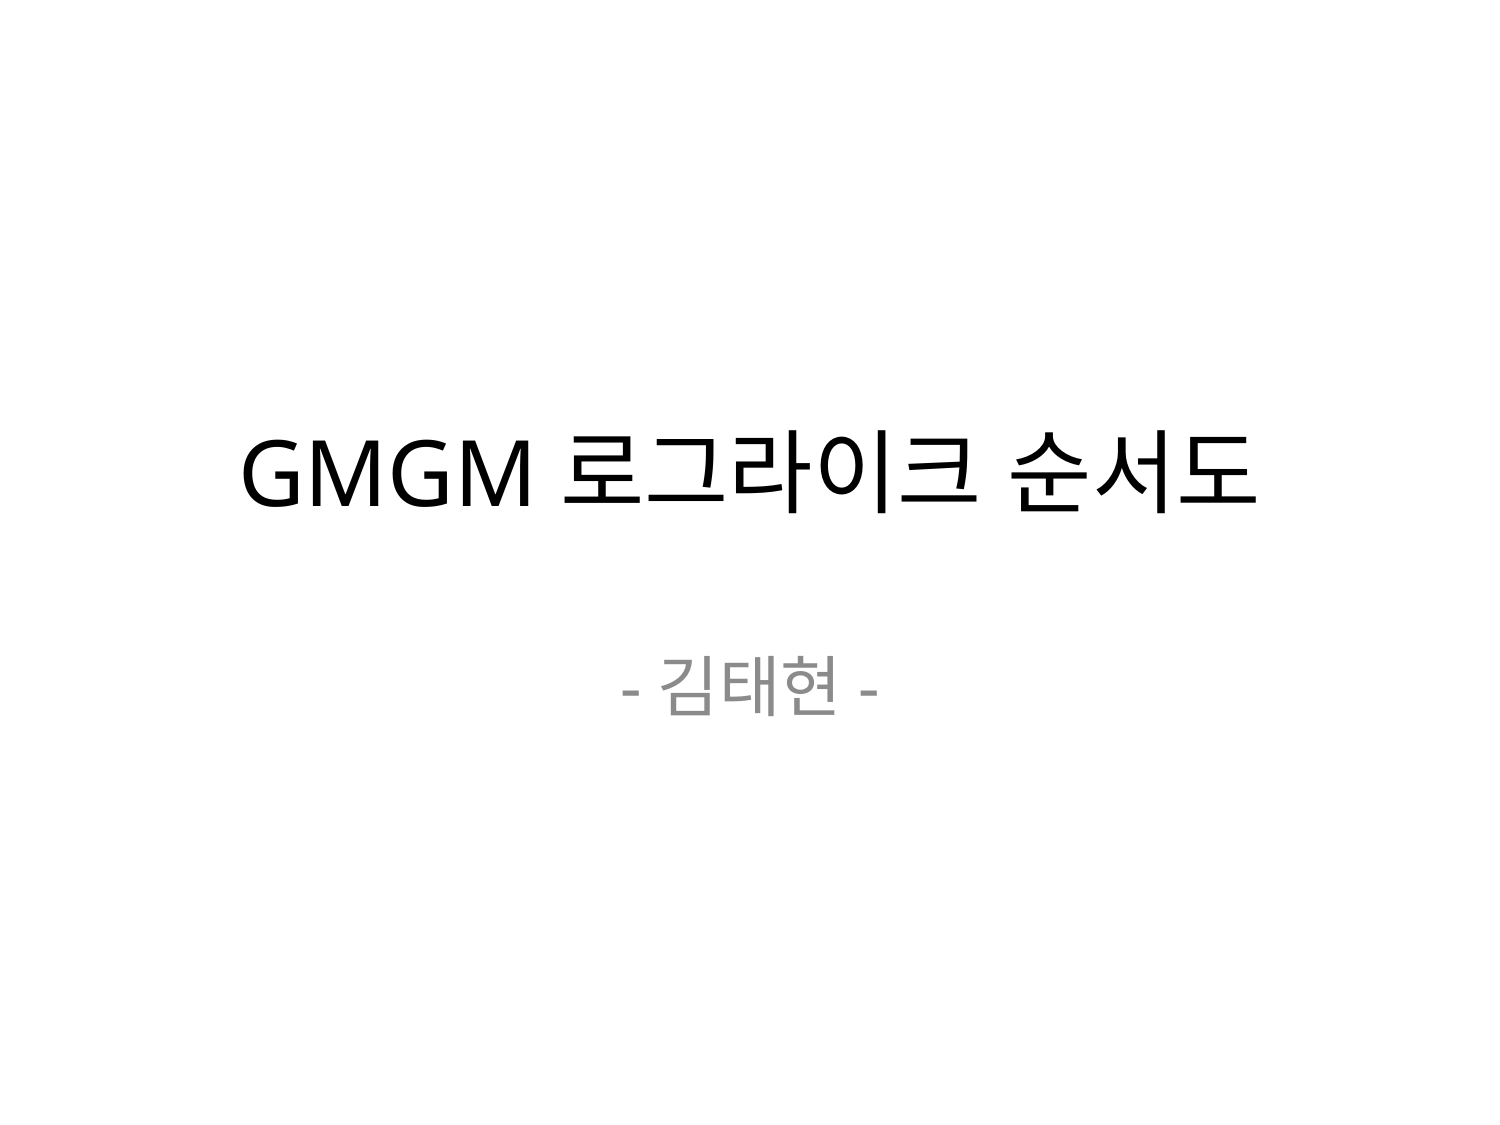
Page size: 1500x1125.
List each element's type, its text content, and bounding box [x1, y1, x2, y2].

subtitle -김태현- [225, 637, 1275, 925]
title GMGM로그라이크 순서도 [112, 349, 1388, 591]
